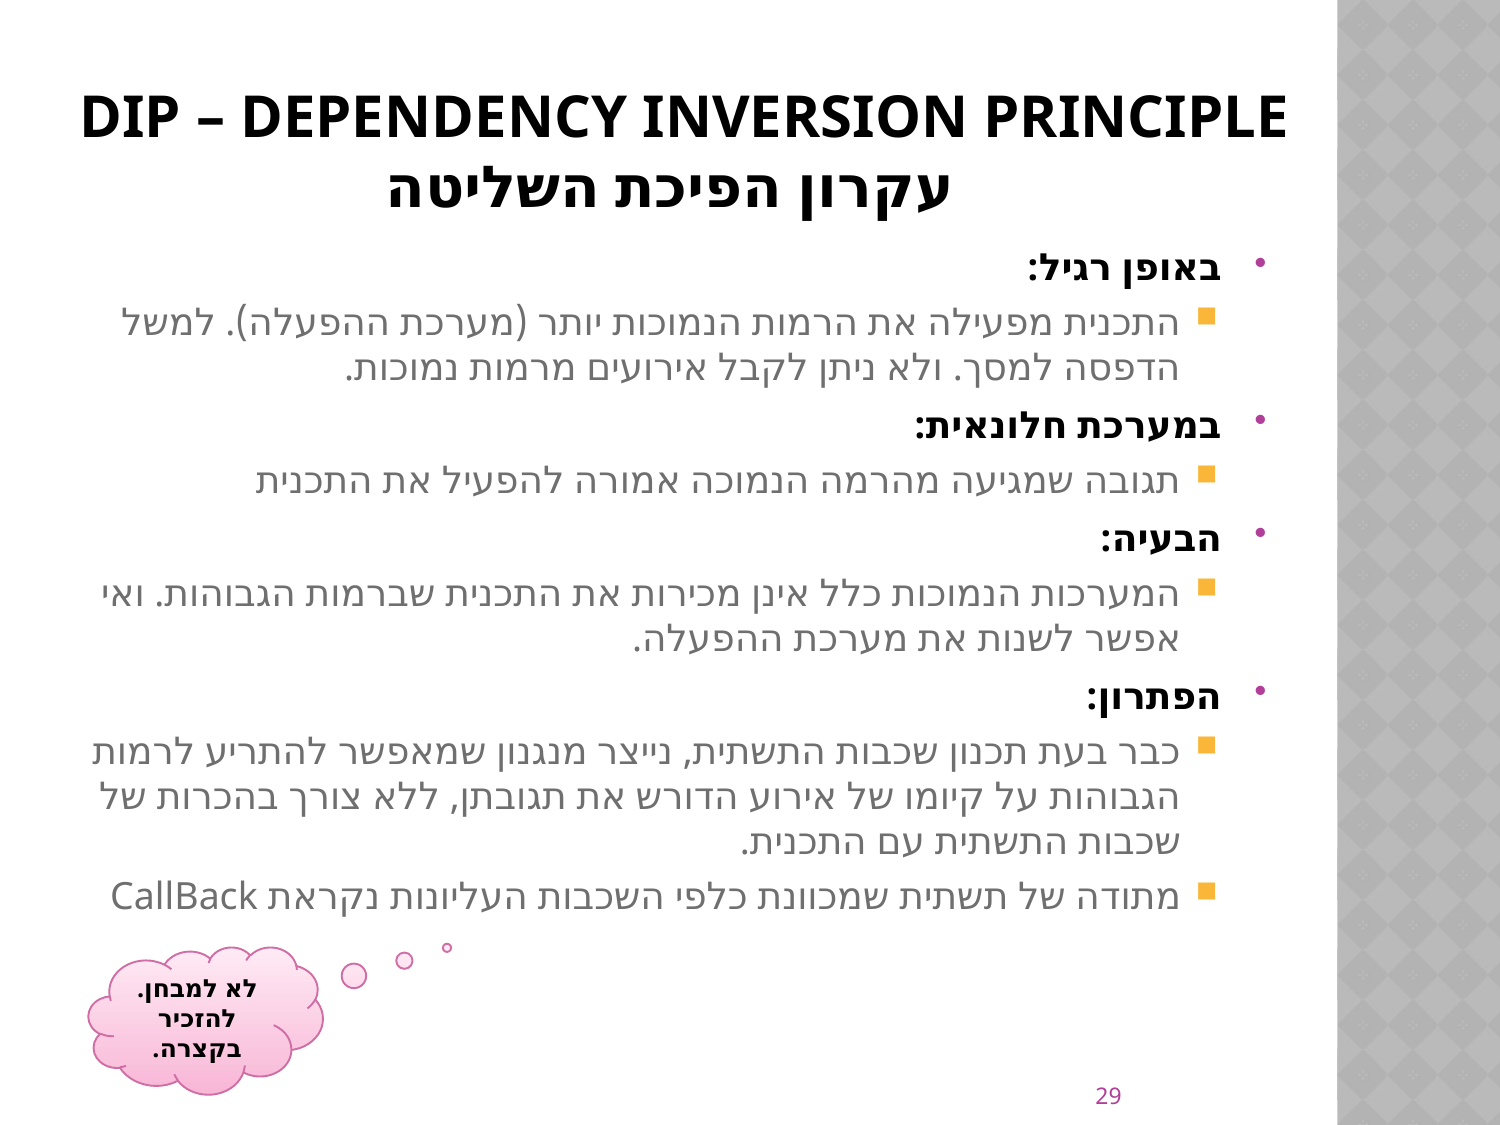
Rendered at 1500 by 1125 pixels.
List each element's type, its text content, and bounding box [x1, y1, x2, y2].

title dip – Dependency INVERSION PRINCIPLE עקרון הפיכת השליטה [14, 17, 1326, 219]
list באופן רגיל: התכנית מפעילה את הרמות הנמוכות יותר (מערכת ההפעלה). למשל הדפסה למסך. ולא ניתן לקבל אירועים מרמות נמוכות. במערכת חלונאית: תגובה שמגיעה מהרמה הנמוכה אמורה להפעיל את התכנית הבעיה: המערכות הנמוכות כלל אינן מכירות את התכנית שברמות הגבוהות. ואי אפשר לשנות את מערכת ההפעלה. הפתרון: כבר בעת תכנון שכבות התשתית, נייצר מנגנון שמאפשר להתריע לרמות הגבוהות על קיומו של אירוע הדורש את תגובתן, ללא צורך בהכרות של שכבות התשתית עם התכנית. מתודה של תשתית שמכוונת כלפי השכבות העליונות נקראת CallBack [57, 235, 1282, 929]
slide_number 29 [1025, 1075, 1122, 1113]
text_box לא למבחן. להזכיר בקצרה. [87, 946, 324, 1096]
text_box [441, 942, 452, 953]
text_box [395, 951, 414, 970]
text_box לא למבחן. להזכיר בקצרה. [340, 962, 368, 990]
